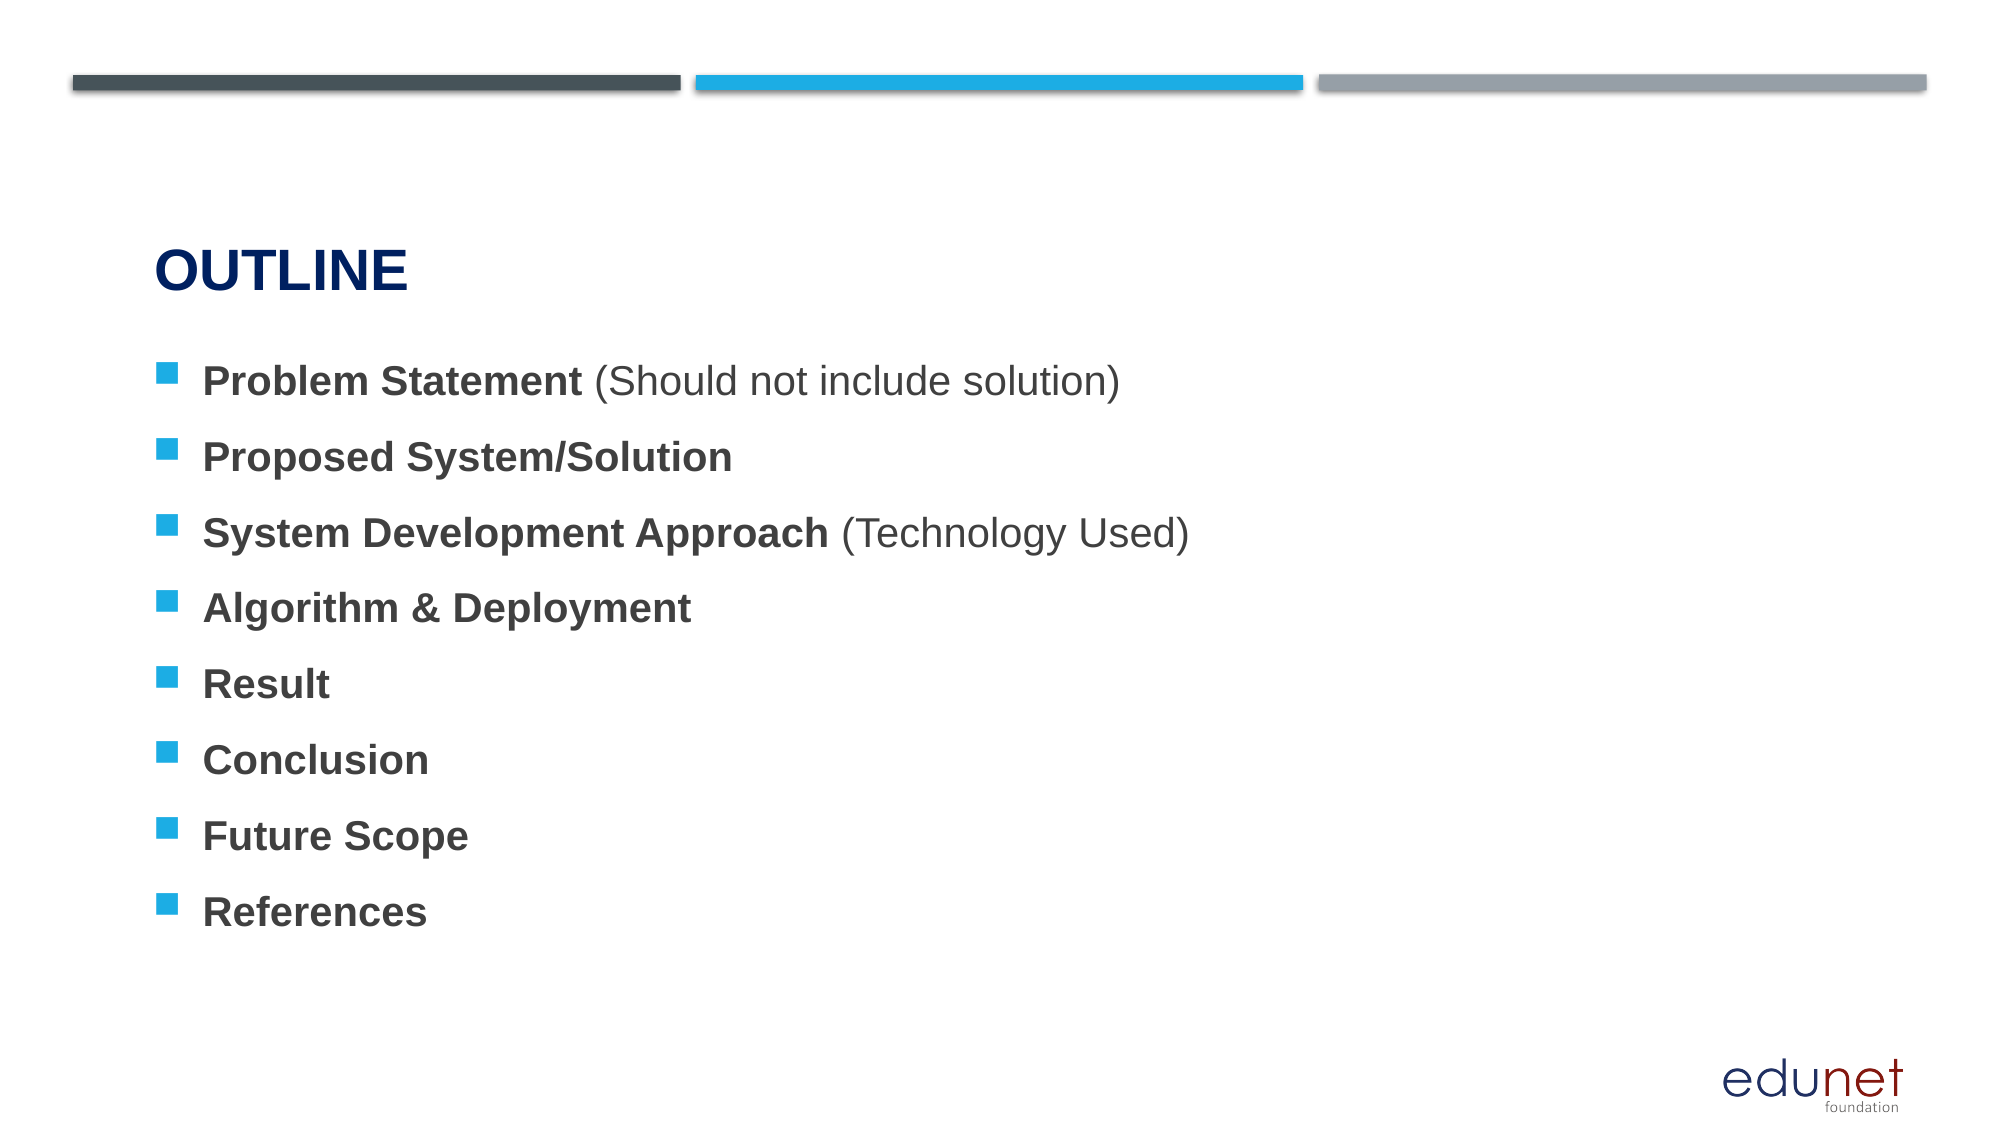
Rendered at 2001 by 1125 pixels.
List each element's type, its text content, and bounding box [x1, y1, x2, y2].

text_box OUTLINE [139, 91, 1865, 265]
text_box Problem Statement (Should not include solution) Proposed System/Solution System Development Approach (Technology Used) Algorithm & Deployment Result Conclusion Future Scope References [137, 265, 1945, 1125]
